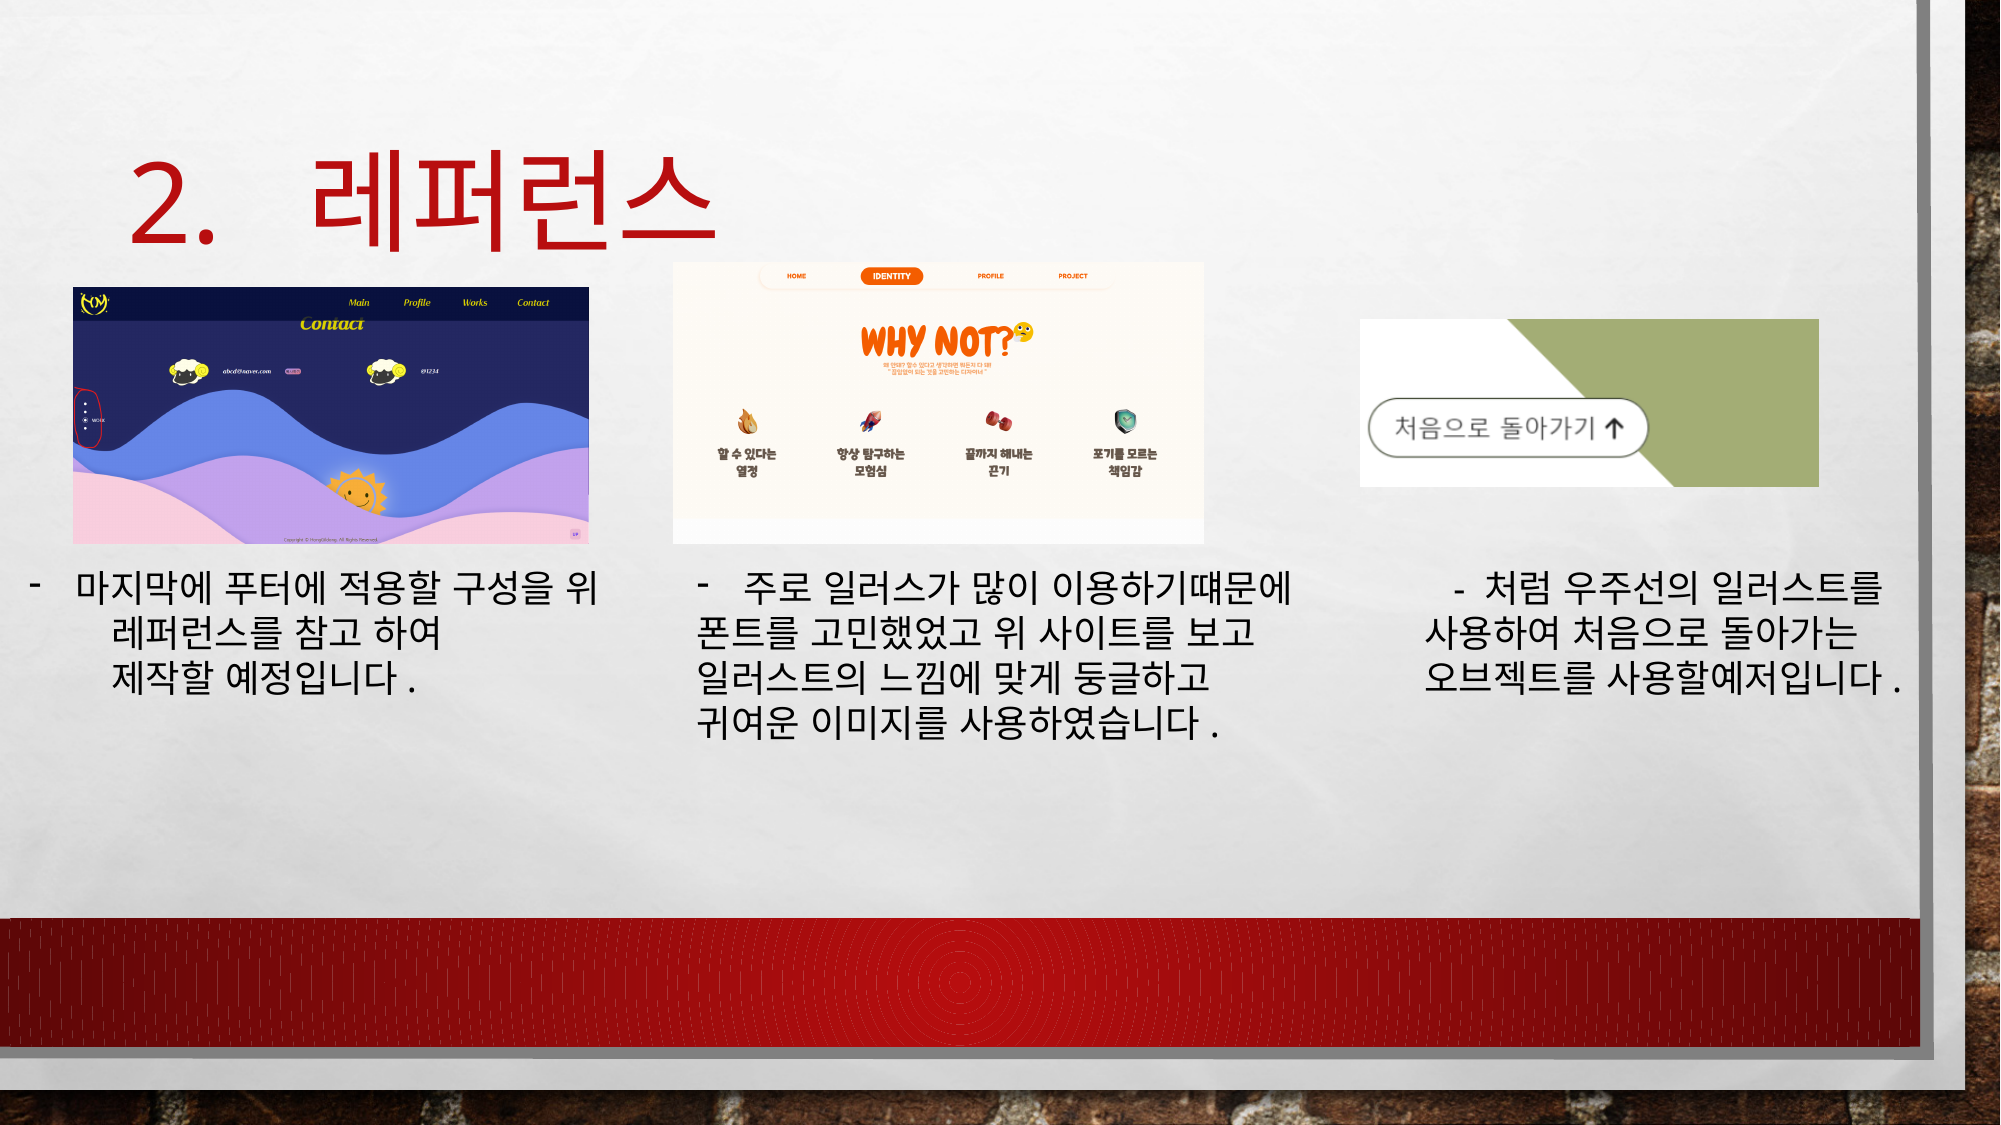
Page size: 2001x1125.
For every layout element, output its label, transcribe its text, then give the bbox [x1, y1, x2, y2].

text_box 주로 일러스가 많이 이용하기떄문에 폰트를 고민했었고 위 사이트를 보고 일러스트의 느낌에 맞게 둥글하고 귀여운 이미지를 사용하였습니다. [682, 557, 1308, 753]
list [73, 286, 589, 545]
picture [1360, 319, 1819, 487]
picture [0, 0, 2000, 1125]
title 2. 레퍼런스 [112, 112, 1818, 302]
text_box 마지막에 푸터에 적용할 구성을 위 레퍼런스를 참고 하여 제작할 예정입니다. [14, 557, 627, 708]
picture [673, 262, 1204, 545]
text_box - 처럼 우주선의 일러스트를 사용하여 처음으로 돌아가는 오브젝트를 사용할예저입니다. [1409, 557, 1918, 708]
